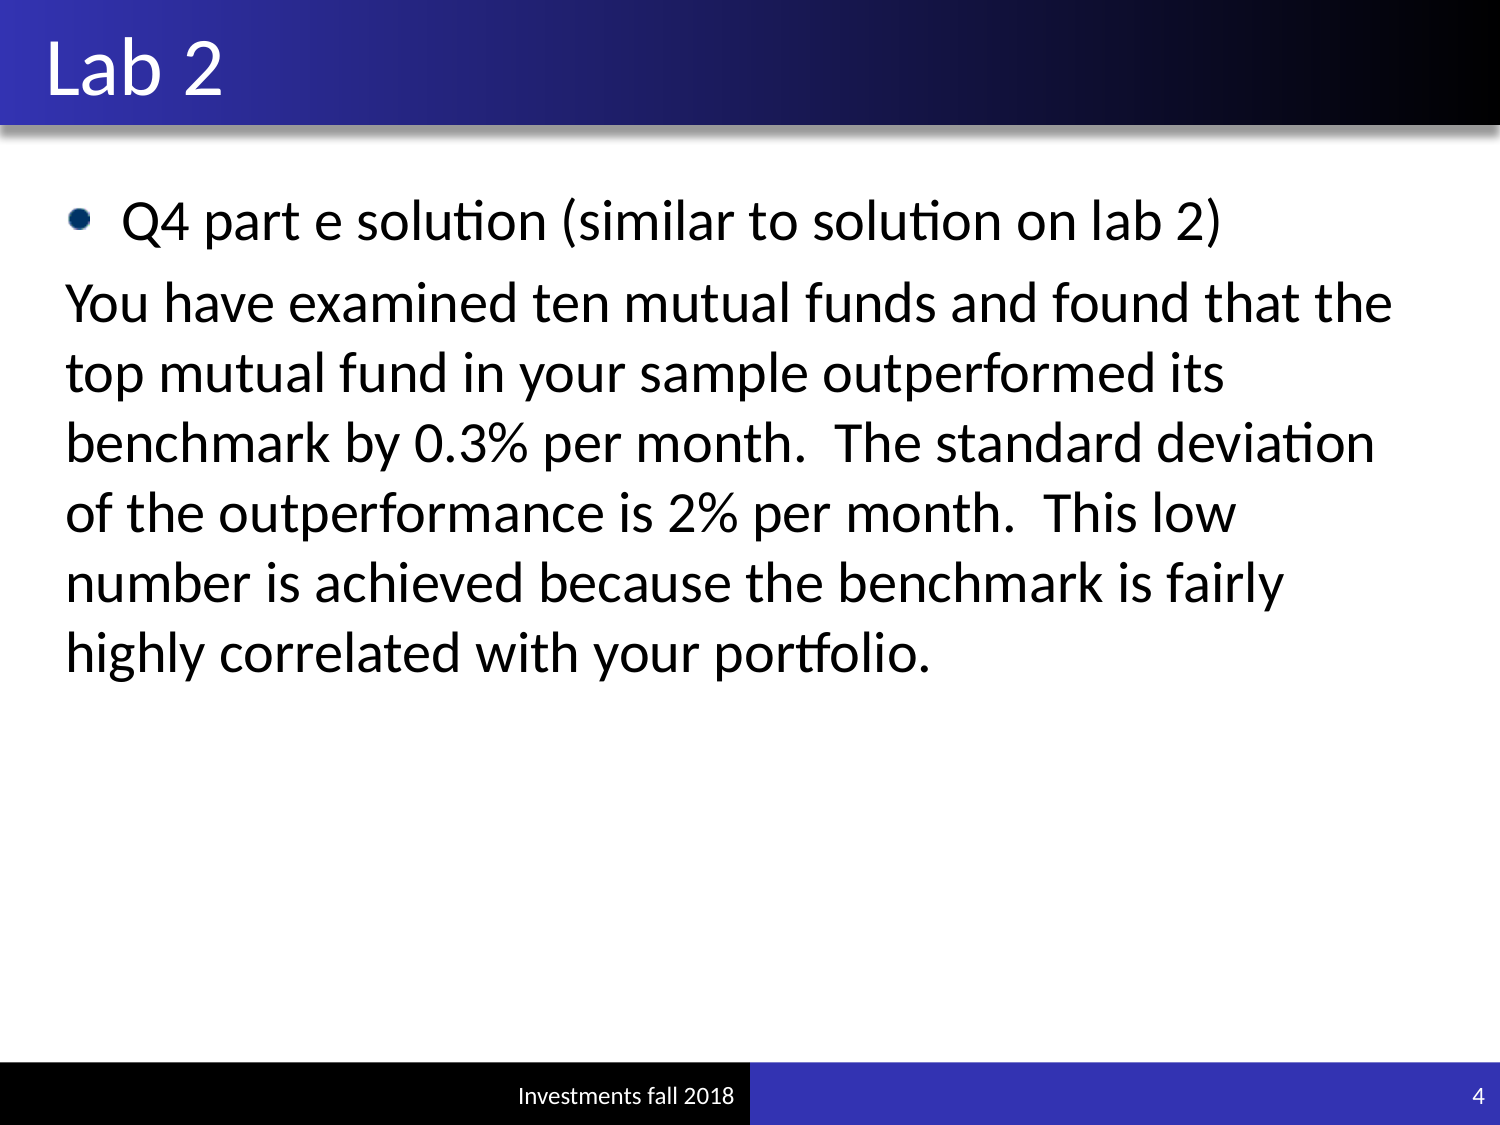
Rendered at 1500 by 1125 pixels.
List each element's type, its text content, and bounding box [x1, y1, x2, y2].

slide_number 4 [1400, 1065, 1500, 1125]
list Q4 part e solution (similar to solution on lab 2) You have examined ten mutual funds and found that the top mutual fund in your sample outperformed its benchmark by 0.3% per month. The standard deviation of the outperformance is 2% per month. This low number is achieved because the benchmark is fairly highly correlated with your portfolio. [50, 174, 1425, 1005]
picture [65, 205, 90, 230]
title Lab 2 [0, 0, 1463, 125]
